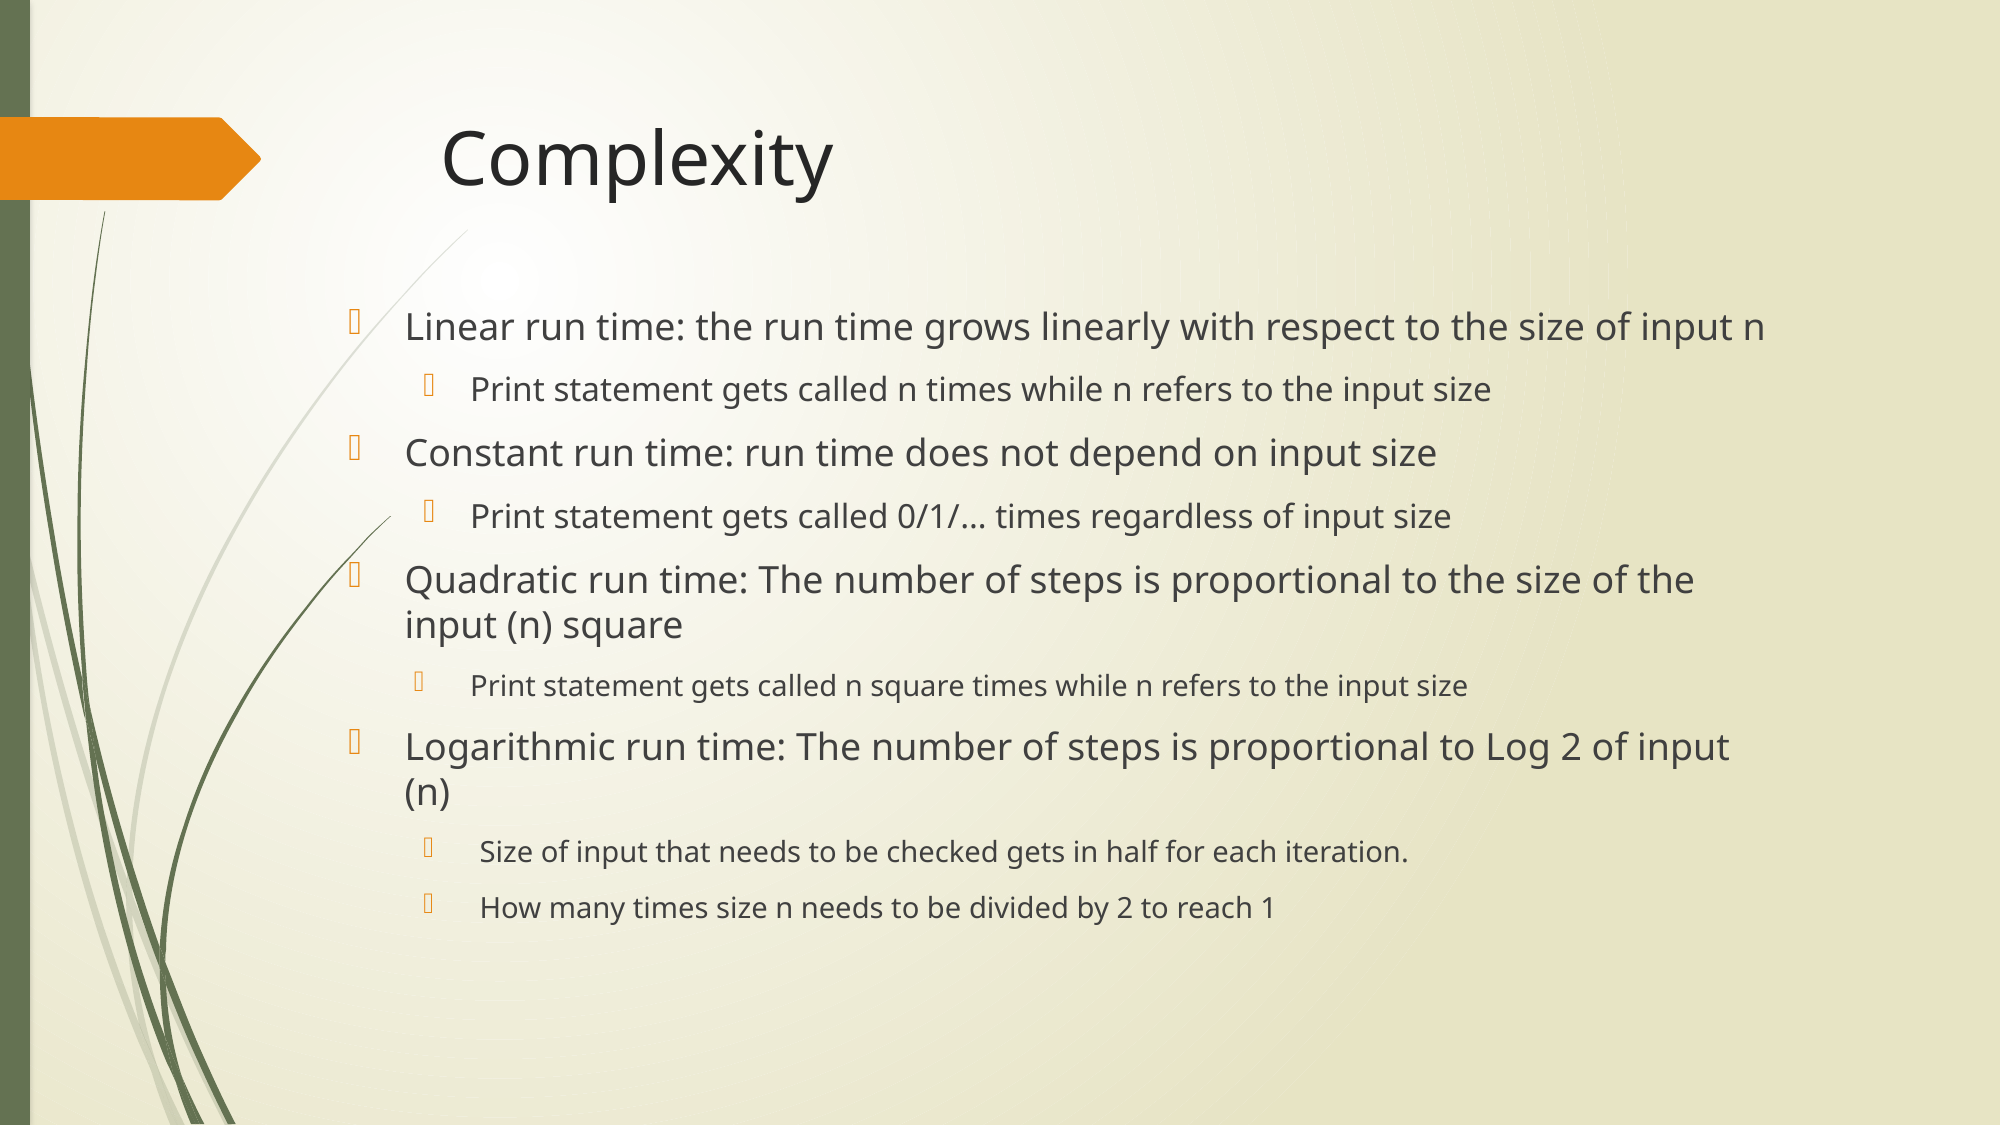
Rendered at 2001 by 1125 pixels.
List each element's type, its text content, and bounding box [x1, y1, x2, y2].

title Complexity [425, 102, 1888, 313]
list Linear run time: the run time grows linearly with respect to the size of input n Print statement gets called n times while n refers to the input size Constant run time: run time does not depend on input size Print statement gets called 0/1/… times regardless of input size Quadratic run time: The number of steps is proportional to the size of the input (n) square Print statement gets called n square times while n refers to the input size Logarithmic run time: The number of steps is proportional to Log 2 of input (n) Size of input that needs to be checked gets in half for each iteration. How many times size n needs to be divided by 2 to reach 1 [333, 295, 1796, 972]
